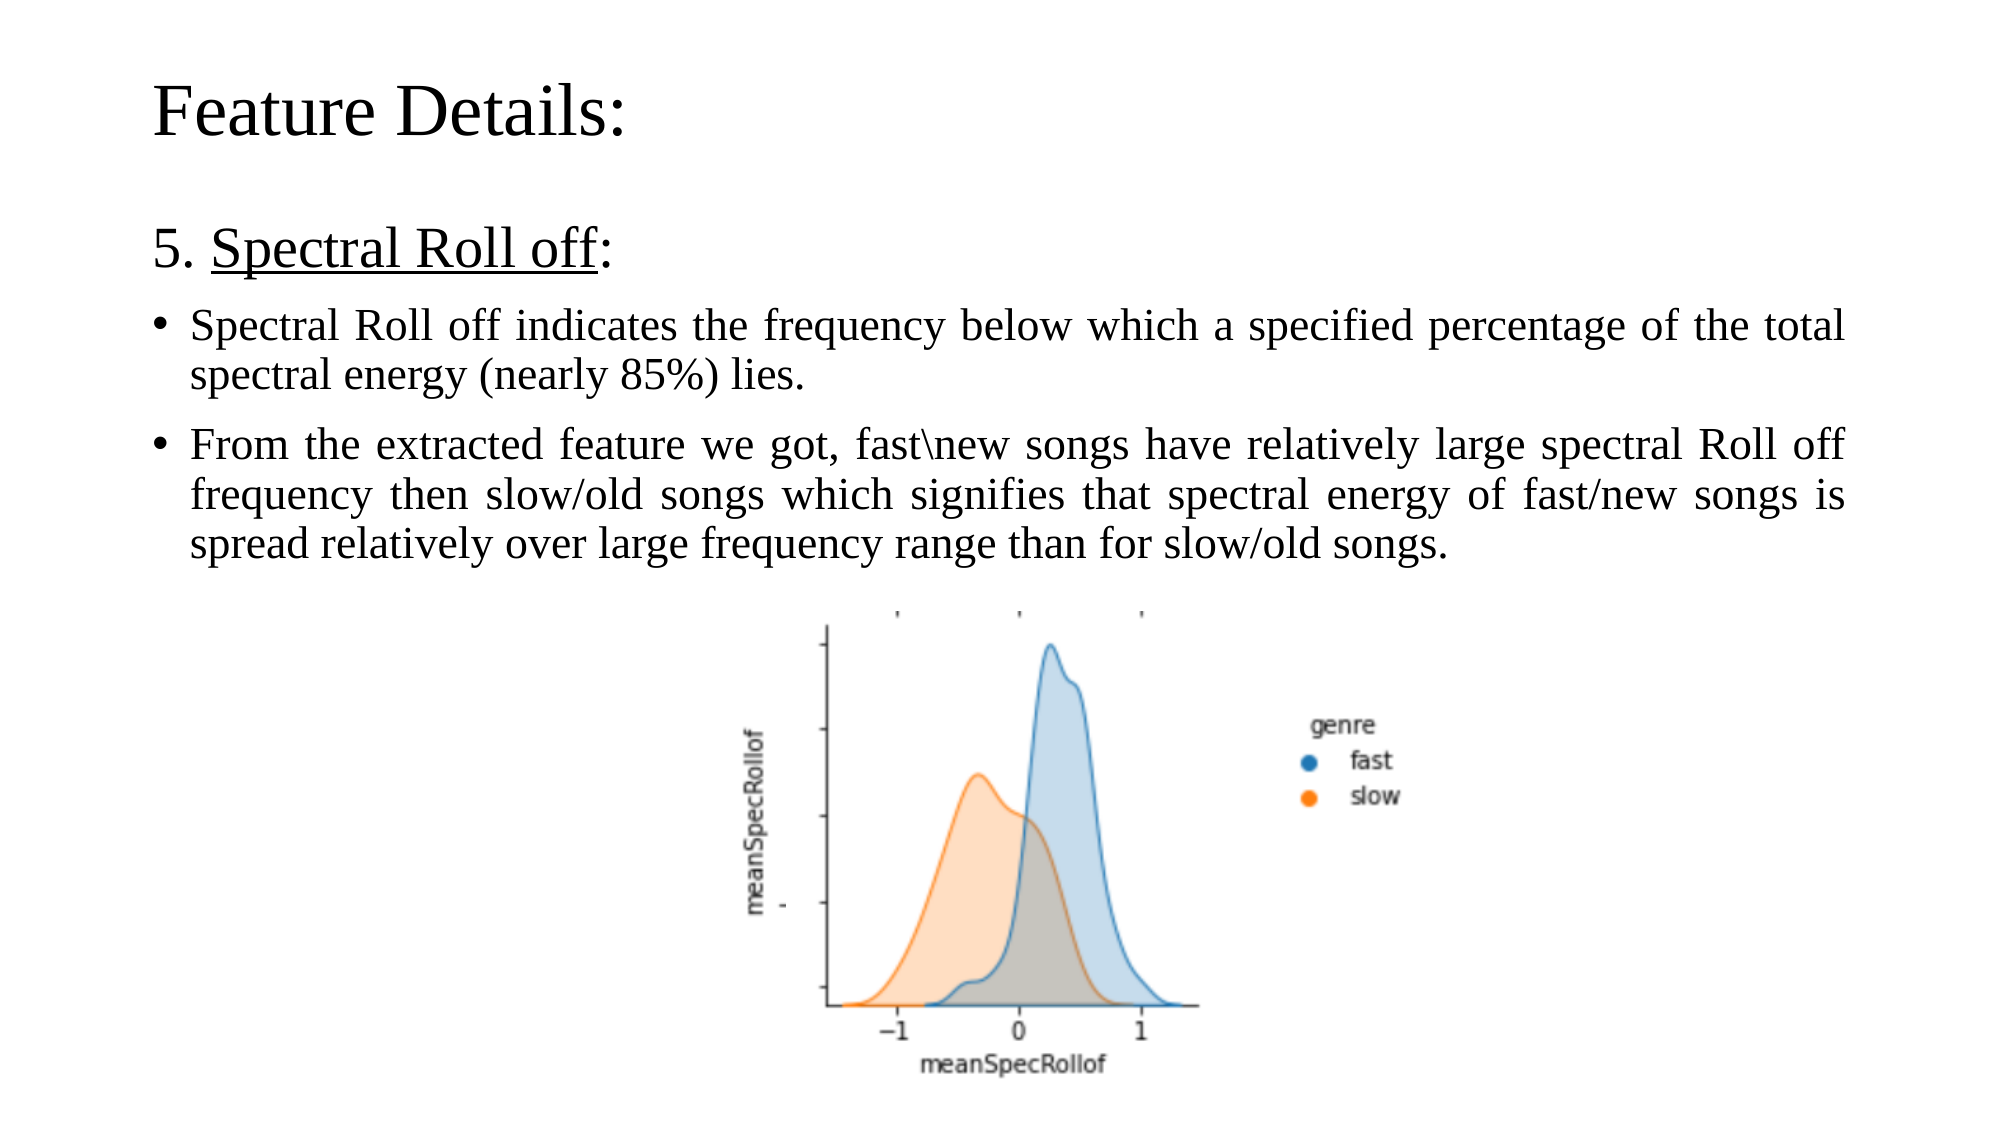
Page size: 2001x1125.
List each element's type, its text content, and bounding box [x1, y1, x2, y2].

picture [1276, 686, 1427, 826]
list 5. Spectral Roll off: Spectral Roll off indicates the frequency below which a specified percentage of the total spectral energy (nearly 85%) lies. From the extracted feature we got, fast\new songs have relatively large spectral Roll off frequency then slow/old songs which signifies that spectral energy of fast/new songs is spread relatively over large frequency range than for slow/old songs. [137, 209, 1863, 1014]
title Feature Details: [137, 59, 1863, 163]
picture [729, 708, 786, 944]
picture [811, 611, 1223, 1102]
